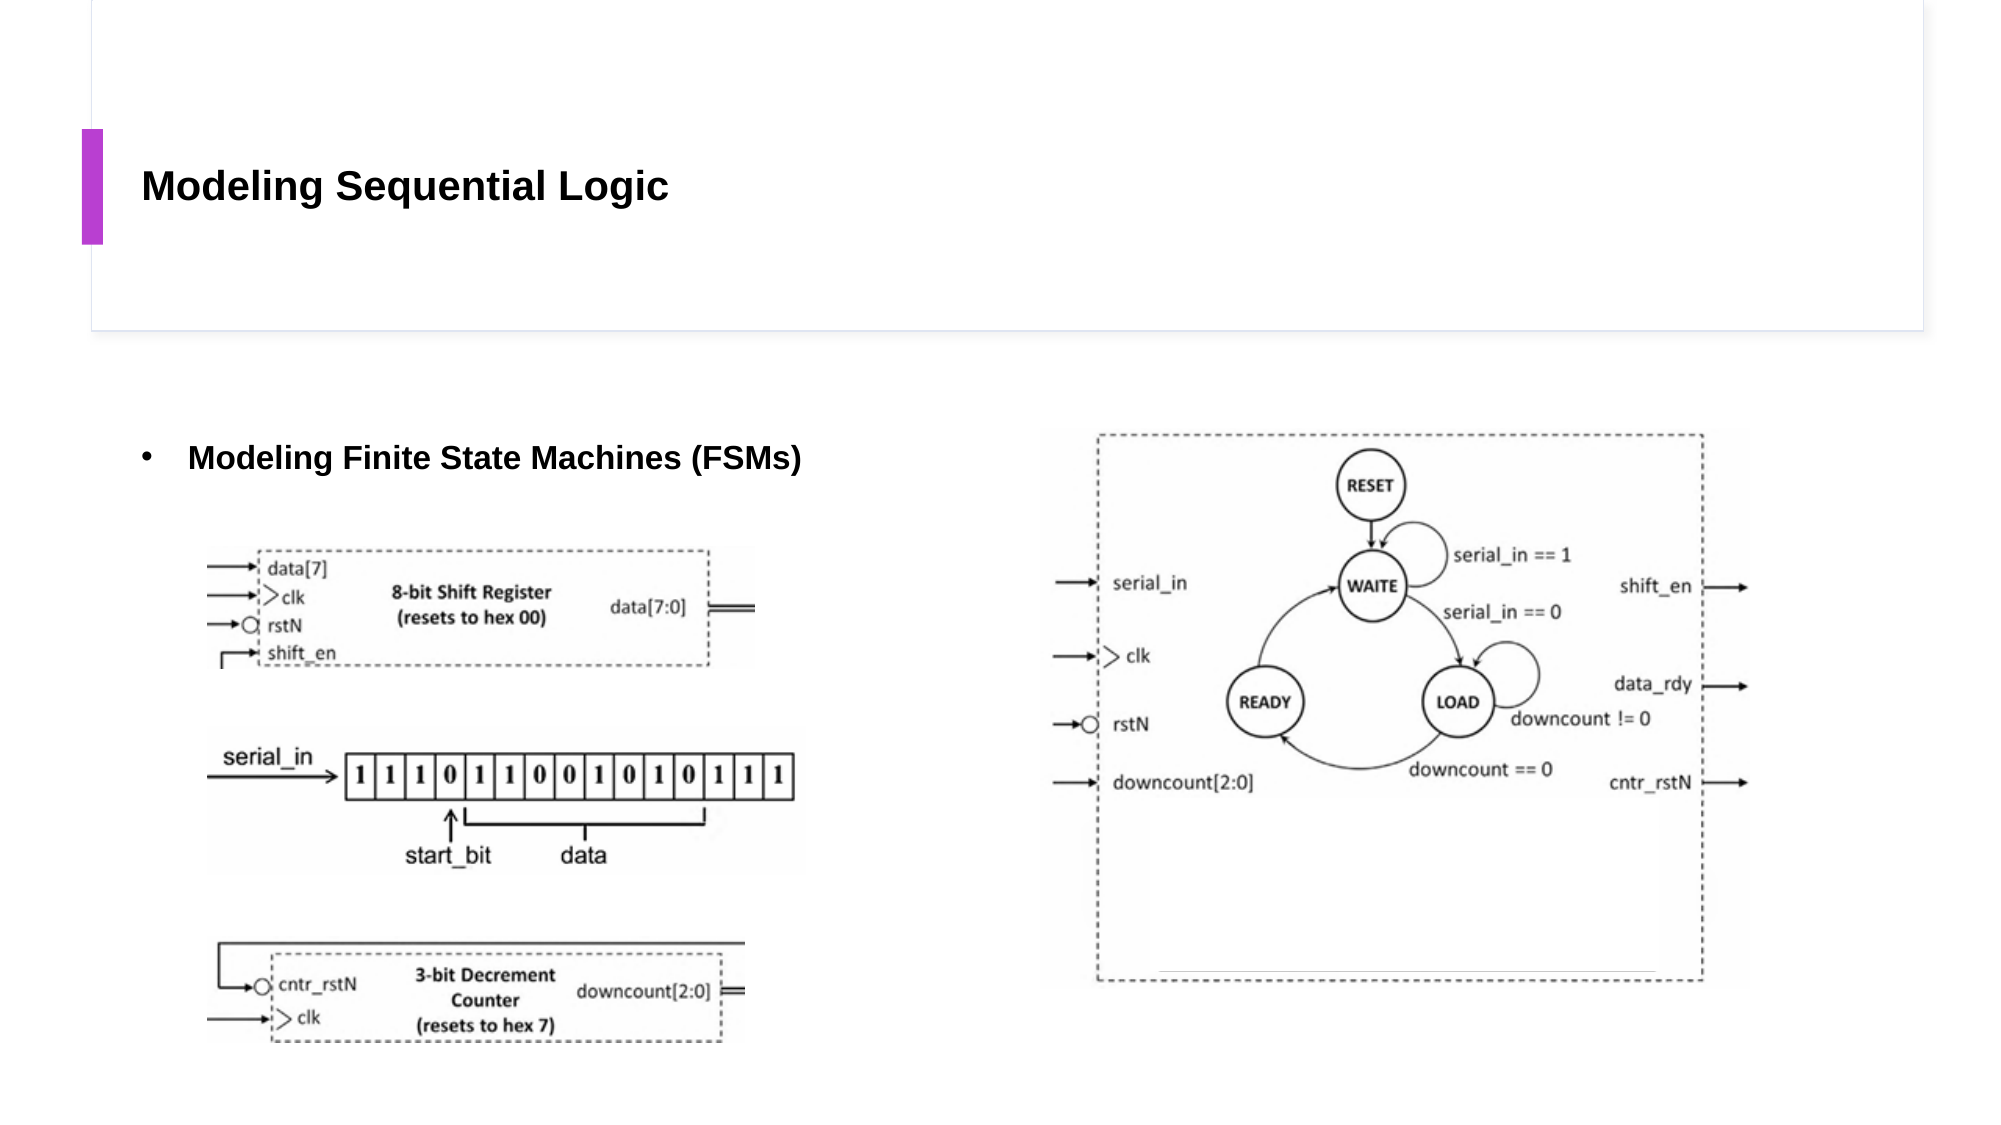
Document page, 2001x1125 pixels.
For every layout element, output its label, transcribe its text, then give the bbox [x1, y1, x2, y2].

title Modeling Sequential Logic [126, 90, 1851, 284]
text_box Modeling Finite State Machines (FSMs) [126, 428, 1039, 484]
picture [1040, 428, 1751, 989]
picture [207, 936, 746, 1044]
picture [207, 546, 755, 669]
picture [207, 725, 807, 875]
